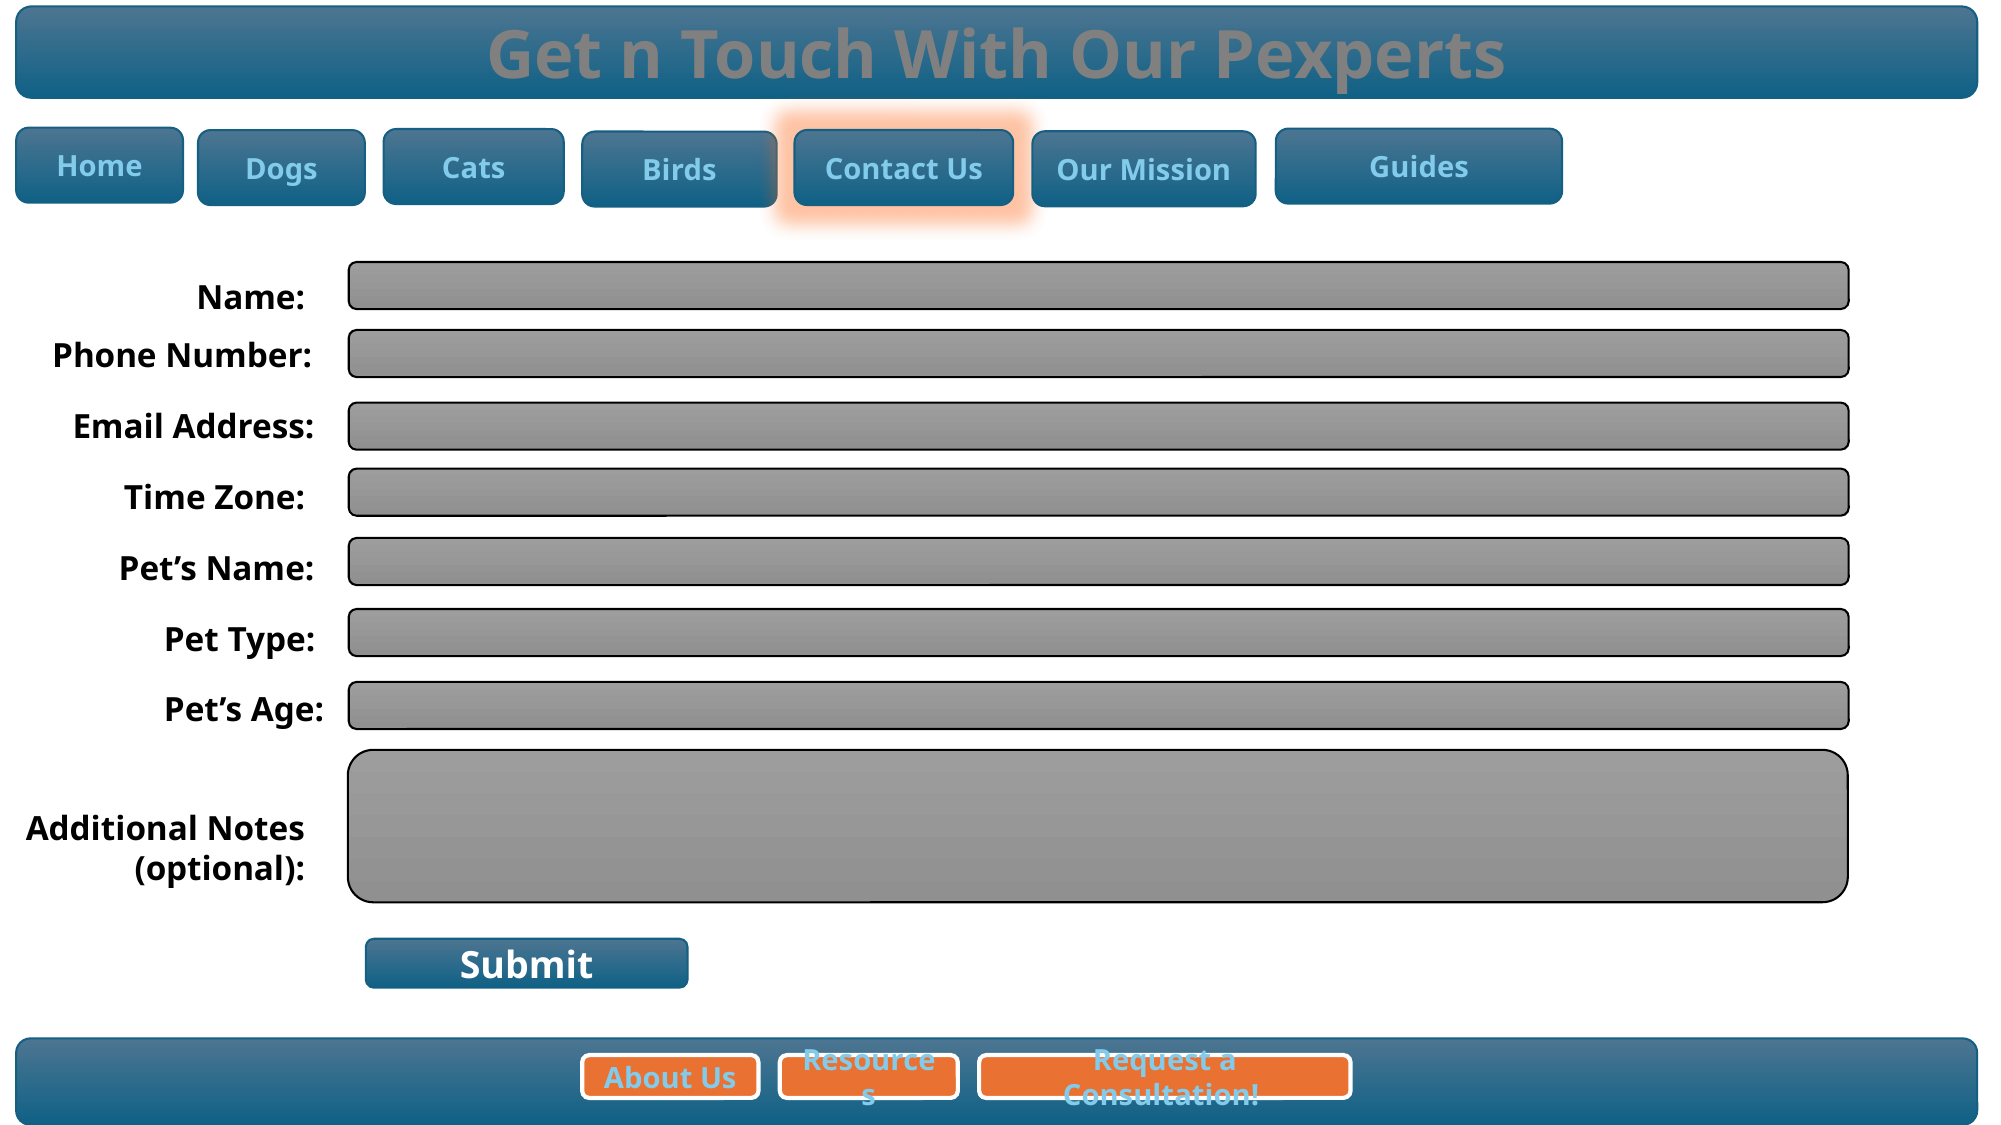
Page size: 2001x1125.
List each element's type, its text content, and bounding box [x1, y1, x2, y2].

text_box [347, 680, 1850, 731]
text_box Guides [1274, 127, 1564, 205]
text_box Home [15, 126, 185, 204]
text_box Name: [0, 269, 321, 325]
text_box [347, 401, 1850, 451]
text_box Email Address: [0, 397, 330, 453]
text_box Pet Type: [87, 610, 331, 665]
text_box [15, 1037, 1979, 1125]
text_box Time Zone: [0, 468, 321, 524]
text_box [347, 536, 1850, 587]
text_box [581, 1054, 1352, 1099]
text_box [347, 260, 1850, 311]
text_box Birds [581, 130, 764, 208]
text_box [347, 607, 1850, 658]
text_box Pet’s Age: [0, 680, 340, 736]
text_box Get n Touch With Our Pexperts [15, 5, 1979, 99]
text_box [347, 328, 1850, 379]
text_box [347, 467, 1850, 517]
text_box Submit [364, 937, 689, 989]
text_box Cats [382, 127, 565, 206]
text_box Contact Us [793, 128, 1015, 207]
text_box Phone Number: [0, 326, 327, 382]
text_box [346, 748, 1849, 904]
text_box Our Mission [1031, 130, 1257, 208]
text_box Dogs [196, 129, 366, 207]
text_box Pet’s Name: [62, 539, 330, 595]
text_box Additional Notes (optional): [0, 799, 321, 895]
